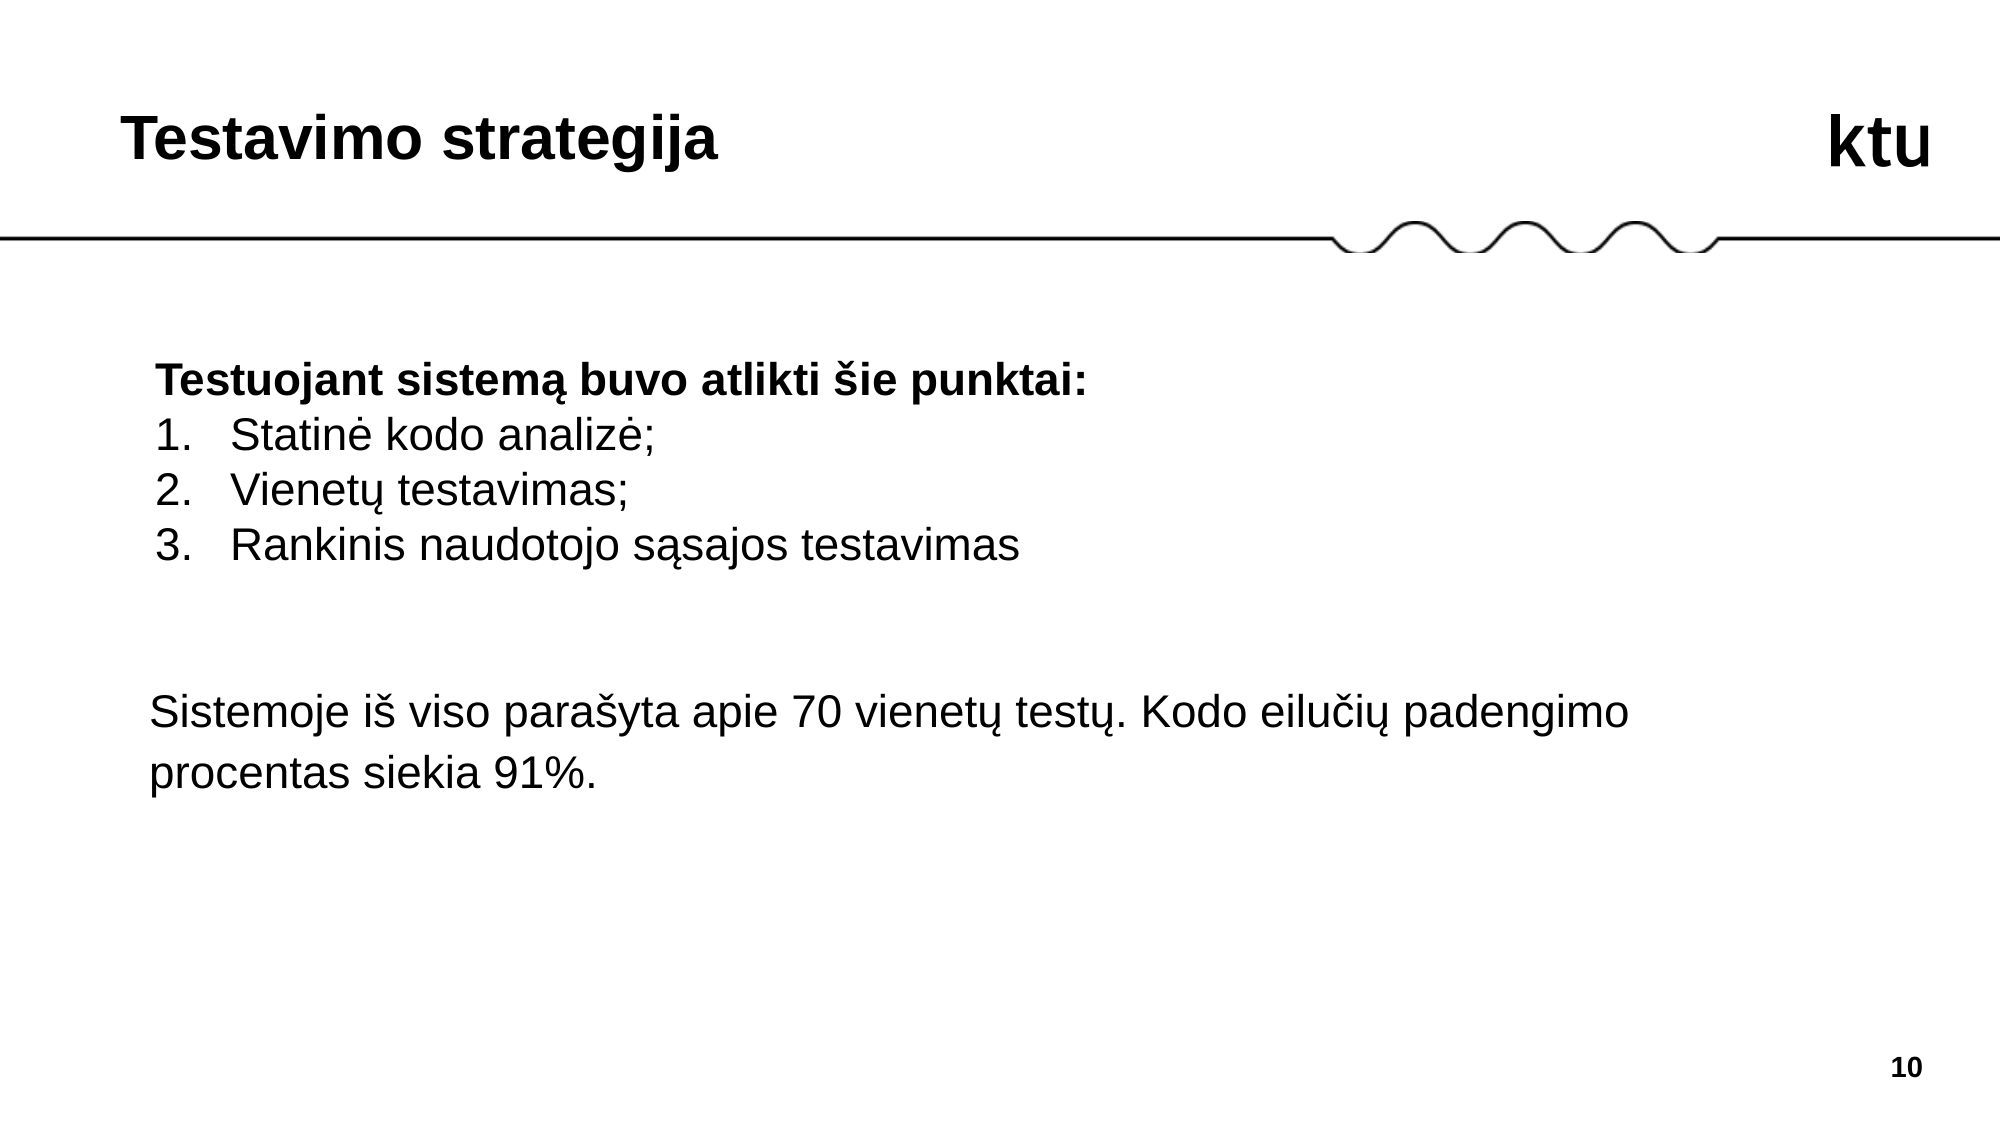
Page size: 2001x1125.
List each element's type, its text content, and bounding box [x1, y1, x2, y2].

text_box Sistemoje iš viso parašyta apie 70 vienetų testų. Kodo eilučių padengimo procentas siekia 91%. [134, 669, 1747, 975]
picture [0, 221, 2000, 253]
text_box Testuojant sistemą buvo atlikti šie punktai: Statinė kodo analizė; Vienetų testavimas; Rankinis naudotojo sąsajos testavimas [140, 342, 1105, 578]
text_box 10 [1831, 1031, 1983, 1091]
picture [1831, 114, 1929, 167]
text_box Testavimo strategija [105, 98, 1579, 183]
